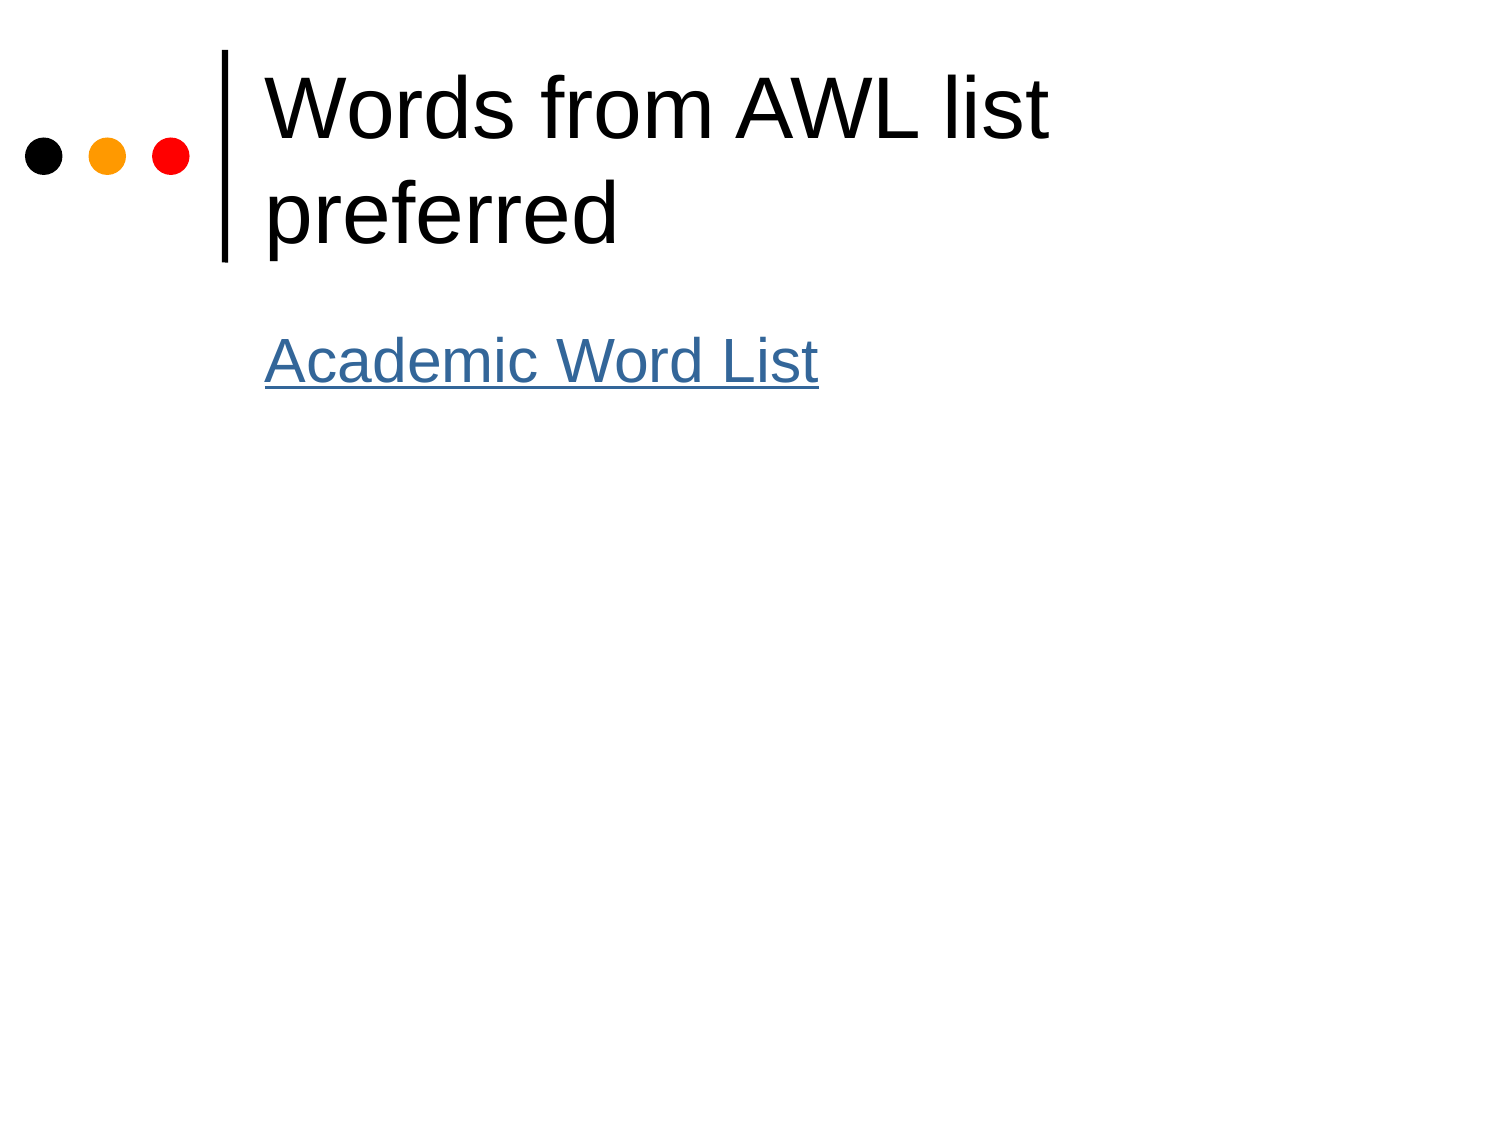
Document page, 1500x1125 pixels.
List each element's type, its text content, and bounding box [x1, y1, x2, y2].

title Words from AWL list preferred [249, 31, 1400, 282]
list Academic Word List [249, 312, 1400, 988]
